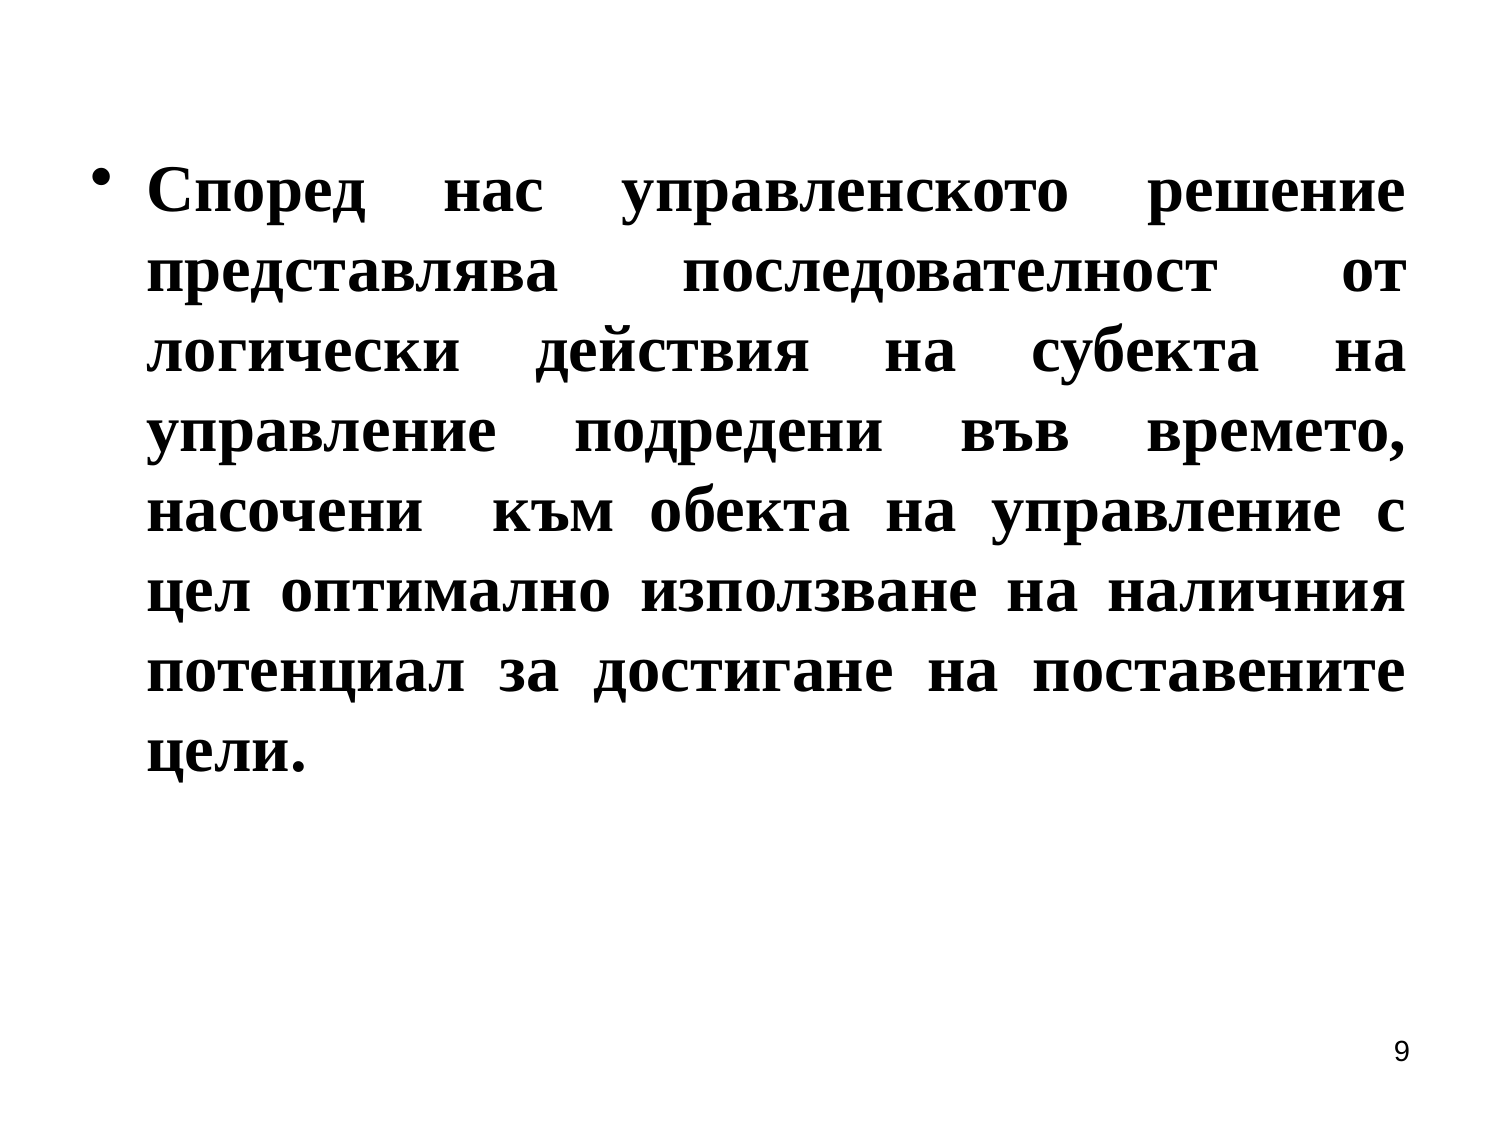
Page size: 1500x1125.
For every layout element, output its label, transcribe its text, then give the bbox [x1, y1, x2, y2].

slide_number 9 [1074, 1024, 1426, 1103]
list Според нас управленското решение представлява последователност от логически действия на субекта на управление подредени във времето, насочени към обекта на управление с цел оптимално използване на наличния потенциал за достигане на поставените цели. [75, 137, 1424, 1005]
